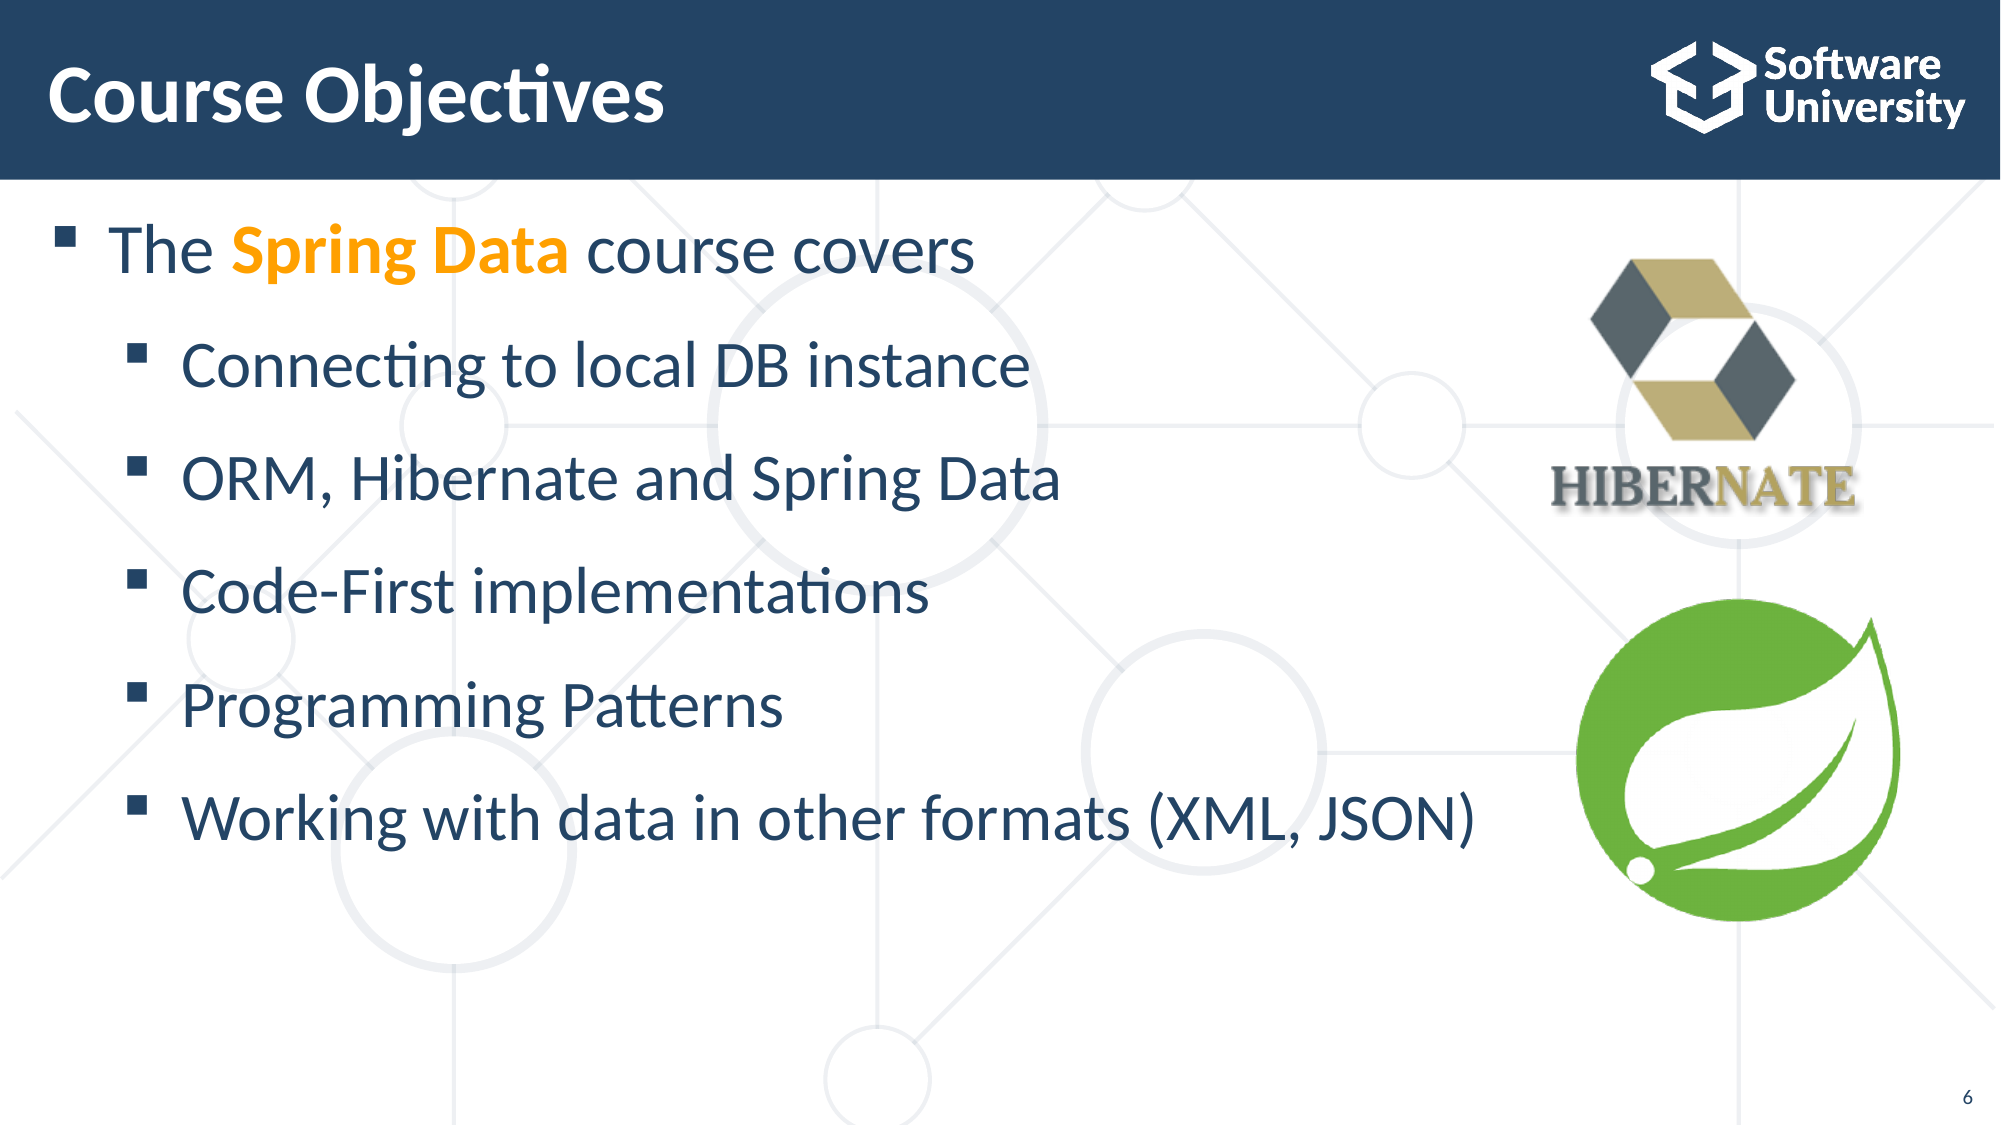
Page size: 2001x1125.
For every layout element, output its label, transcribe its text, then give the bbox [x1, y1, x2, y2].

picture [1568, 592, 1903, 927]
picture [1550, 258, 1864, 517]
list The Spring Data course covers Connecting to local DB instance ORM, Hibernate and Spring Data Code-First implementations Programming Patterns Working with data in other formats (XML, JSON) [31, 188, 1538, 1038]
title Course Objectives [31, 16, 1625, 162]
picture [1651, 41, 1966, 134]
slide_number 6 [1927, 1067, 1989, 1117]
